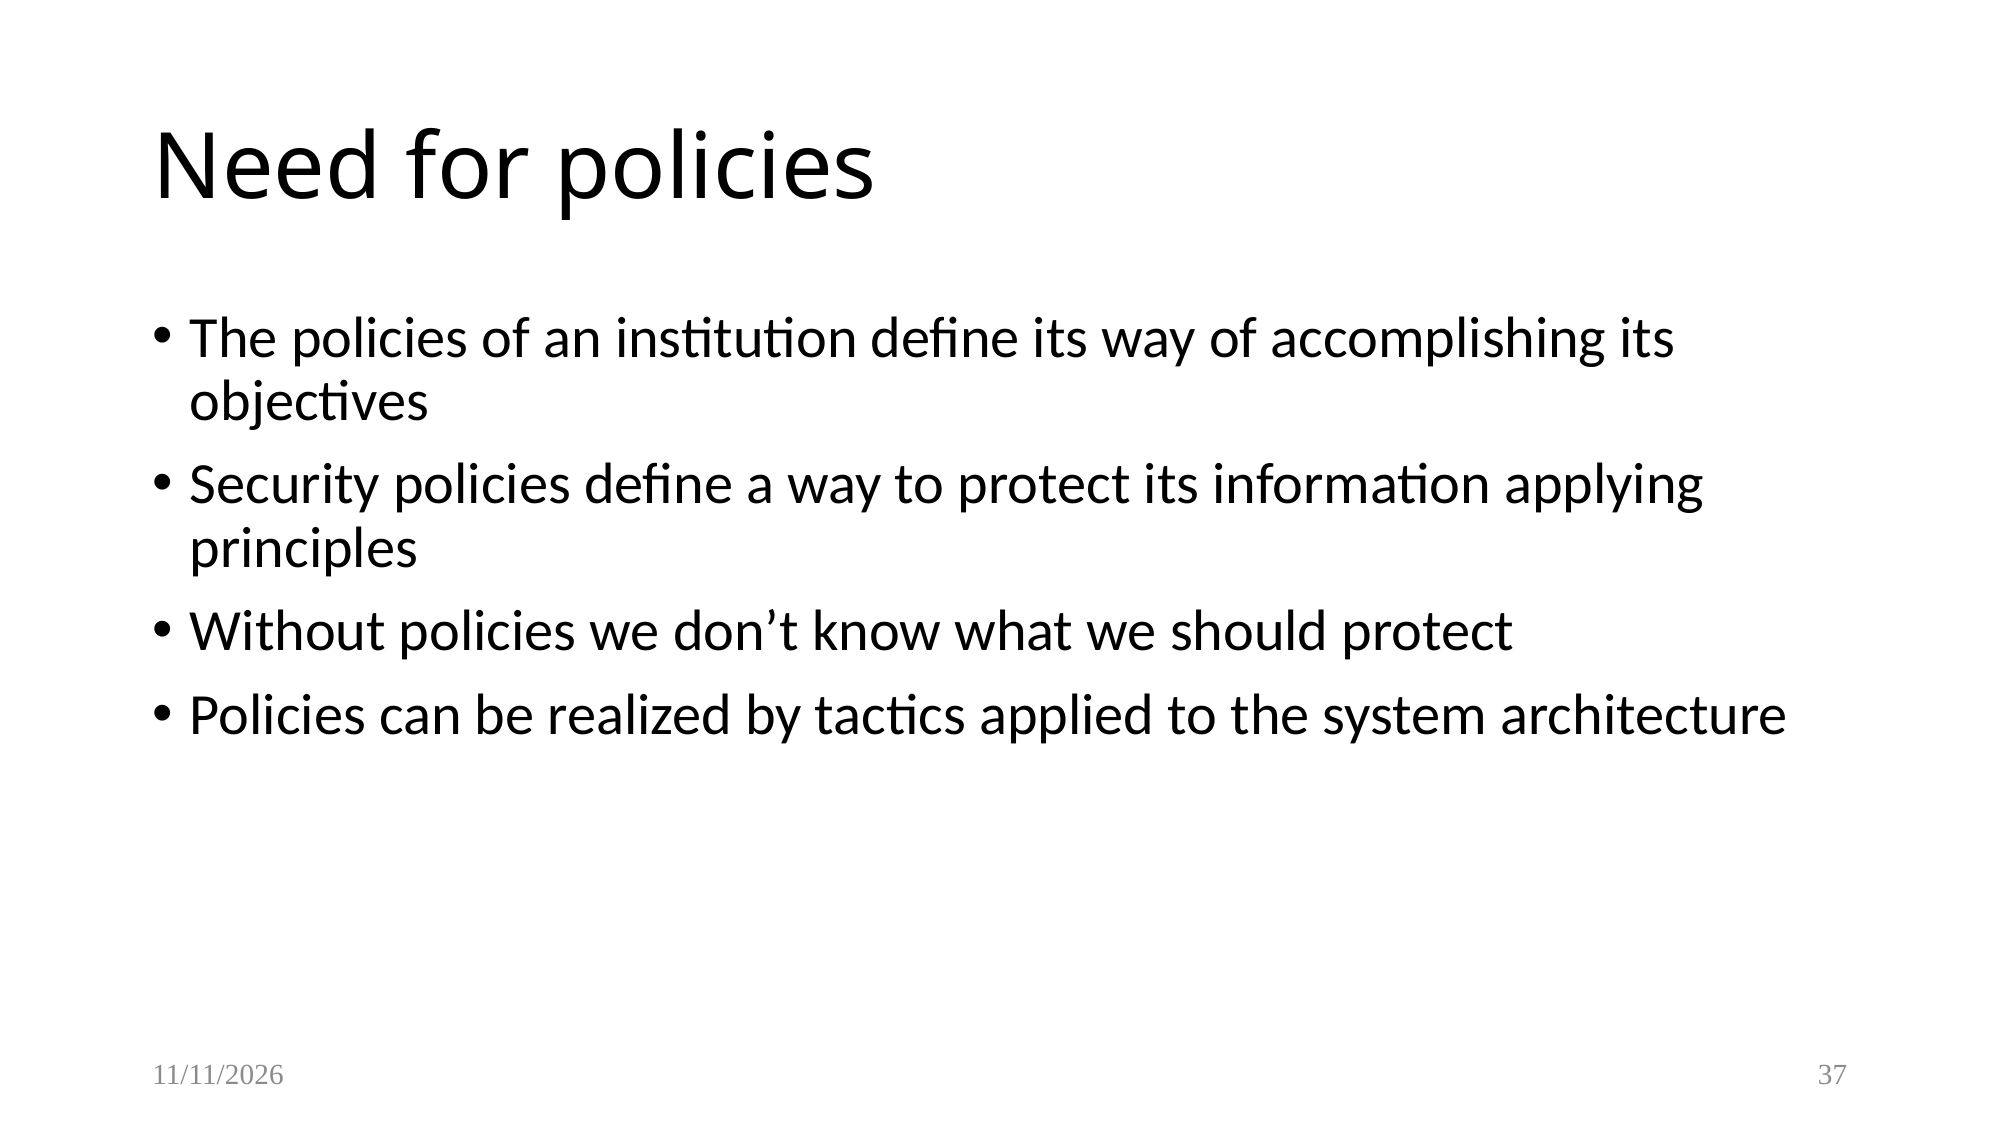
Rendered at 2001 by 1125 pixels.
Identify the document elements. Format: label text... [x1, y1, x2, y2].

title Need for policies [137, 59, 1863, 278]
list The policies of an institution define its way of accomplishing its objectives Security policies define a way to protect its information applying principles Without policies we don’t know what we should protect Policies can be realized by tactics applied to the system architecture [137, 299, 1863, 1014]
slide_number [137, 1042, 588, 1103]
slide_number 37 [1412, 1042, 1863, 1103]
